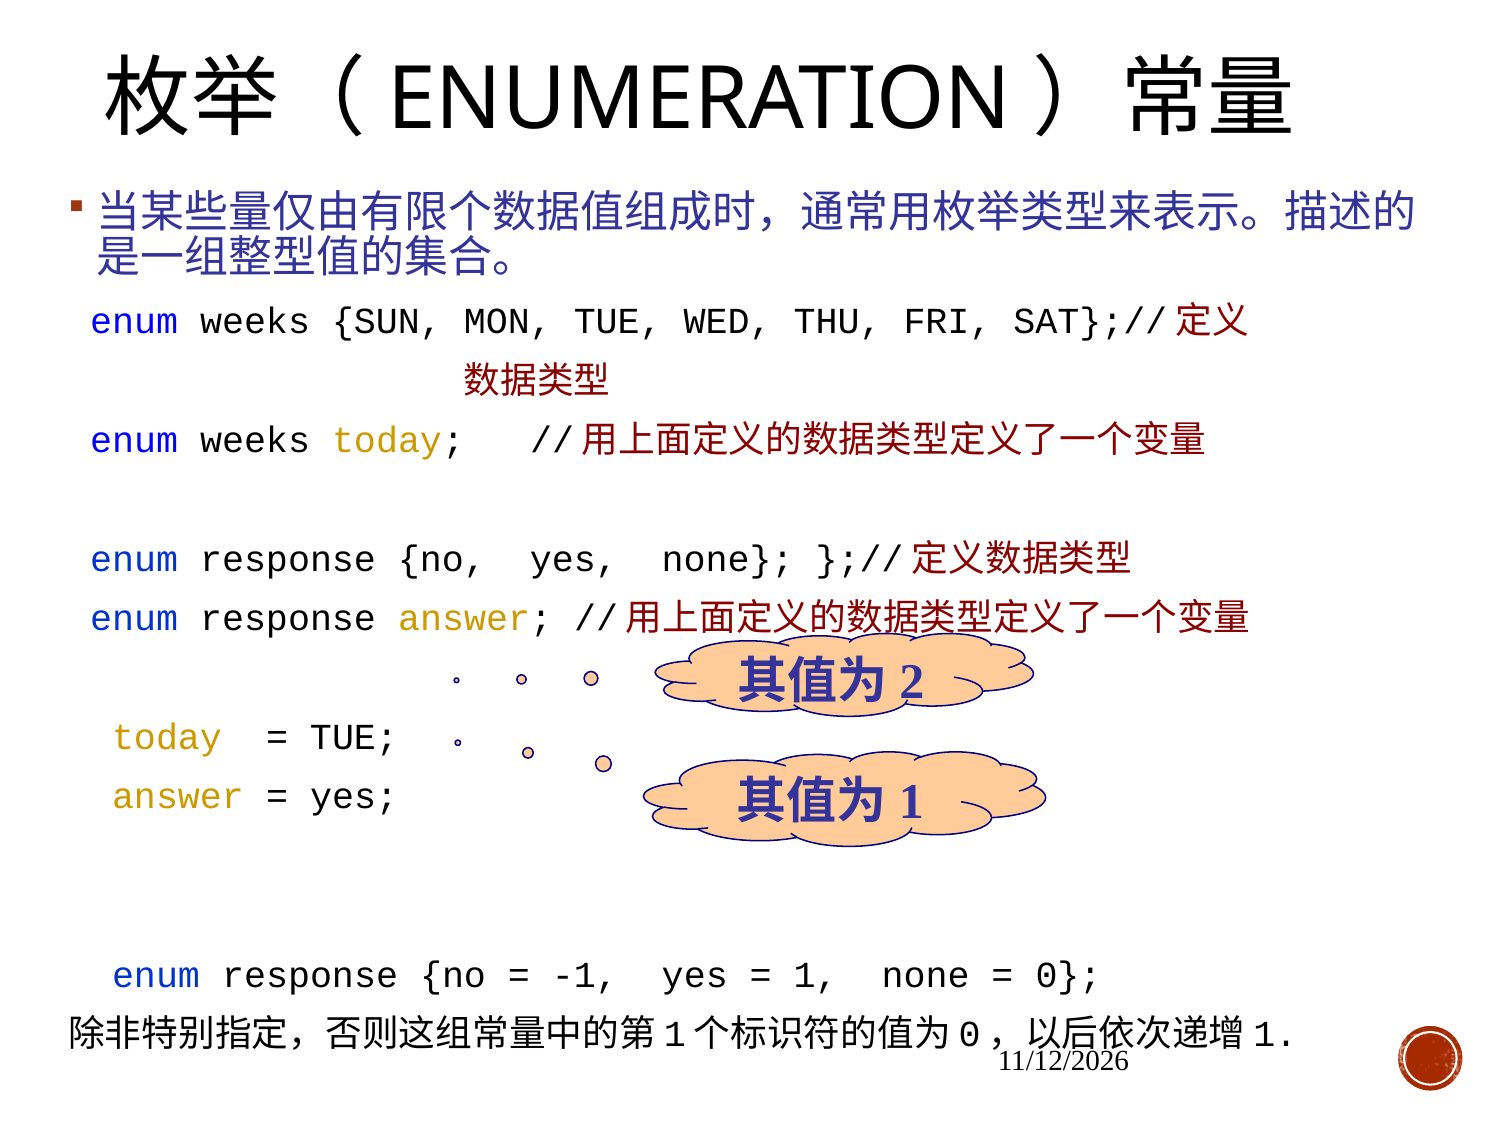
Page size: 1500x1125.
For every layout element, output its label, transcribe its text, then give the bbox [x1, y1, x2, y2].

text_box 其值为2 [655, 633, 1034, 717]
text_box 其值为1 [643, 751, 1046, 847]
title 枚举（Enumeration）常量 [88, 31, 1368, 169]
text_box 其值为1 [522, 747, 534, 759]
text_box 其值为2 [584, 671, 598, 686]
list 当某些量仅由有限个数据值组成时，通常用枚举类型来表示。描述的是一组整型值的集合。 enum weeks {SUN, MON, TUE, WED, THU, FRI, SAT};//定义 数据类型 enum weeks today; //用上面定义的数据类型定义了一个变量 enum response {no, yes, none}; };//定义数据类型 enum response answer; //用上面定义的数据类型定义了一个变量 today = TUE; answer = yes; enum response {no = -1, yes = 1, none = 0}; 除非特别指定，否则这组常量中的第1个标识符的值为0，以后依次递增1. [53, 184, 1471, 1094]
slide_number [982, 1028, 1386, 1089]
text_box 其值为1 [595, 755, 612, 772]
text_box 其值为2 [516, 674, 527, 684]
slide_number [1391, 1028, 1471, 1089]
